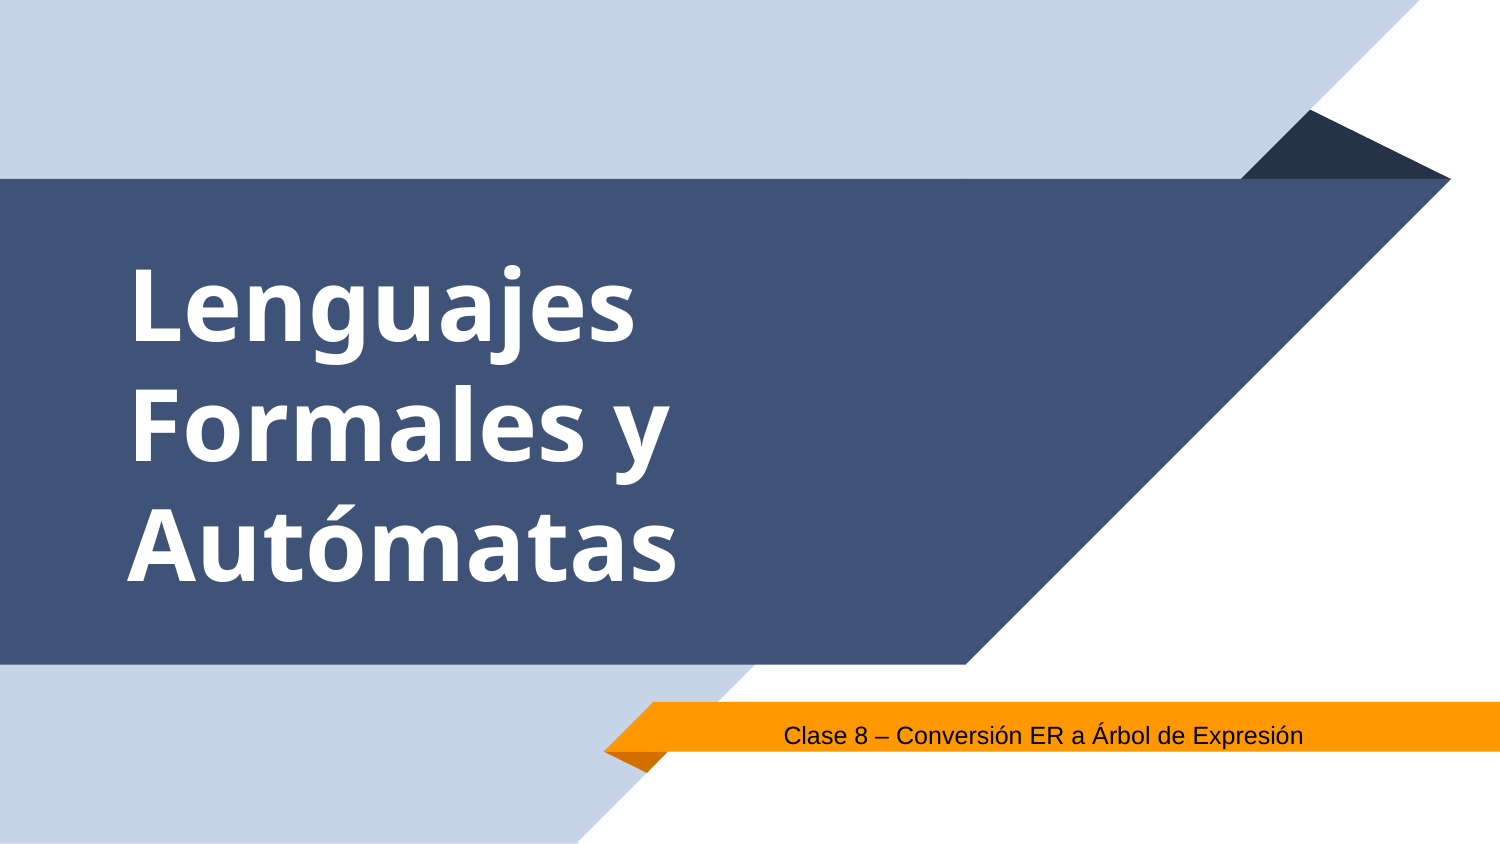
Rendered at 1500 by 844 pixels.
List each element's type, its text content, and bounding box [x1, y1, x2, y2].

title Lenguajes Formales y Autómatas [112, 178, 1125, 665]
text_box Clase 8 – Conversión ER a Árbol de Expresión [768, 704, 1338, 753]
text_box [1058, 684, 1500, 753]
